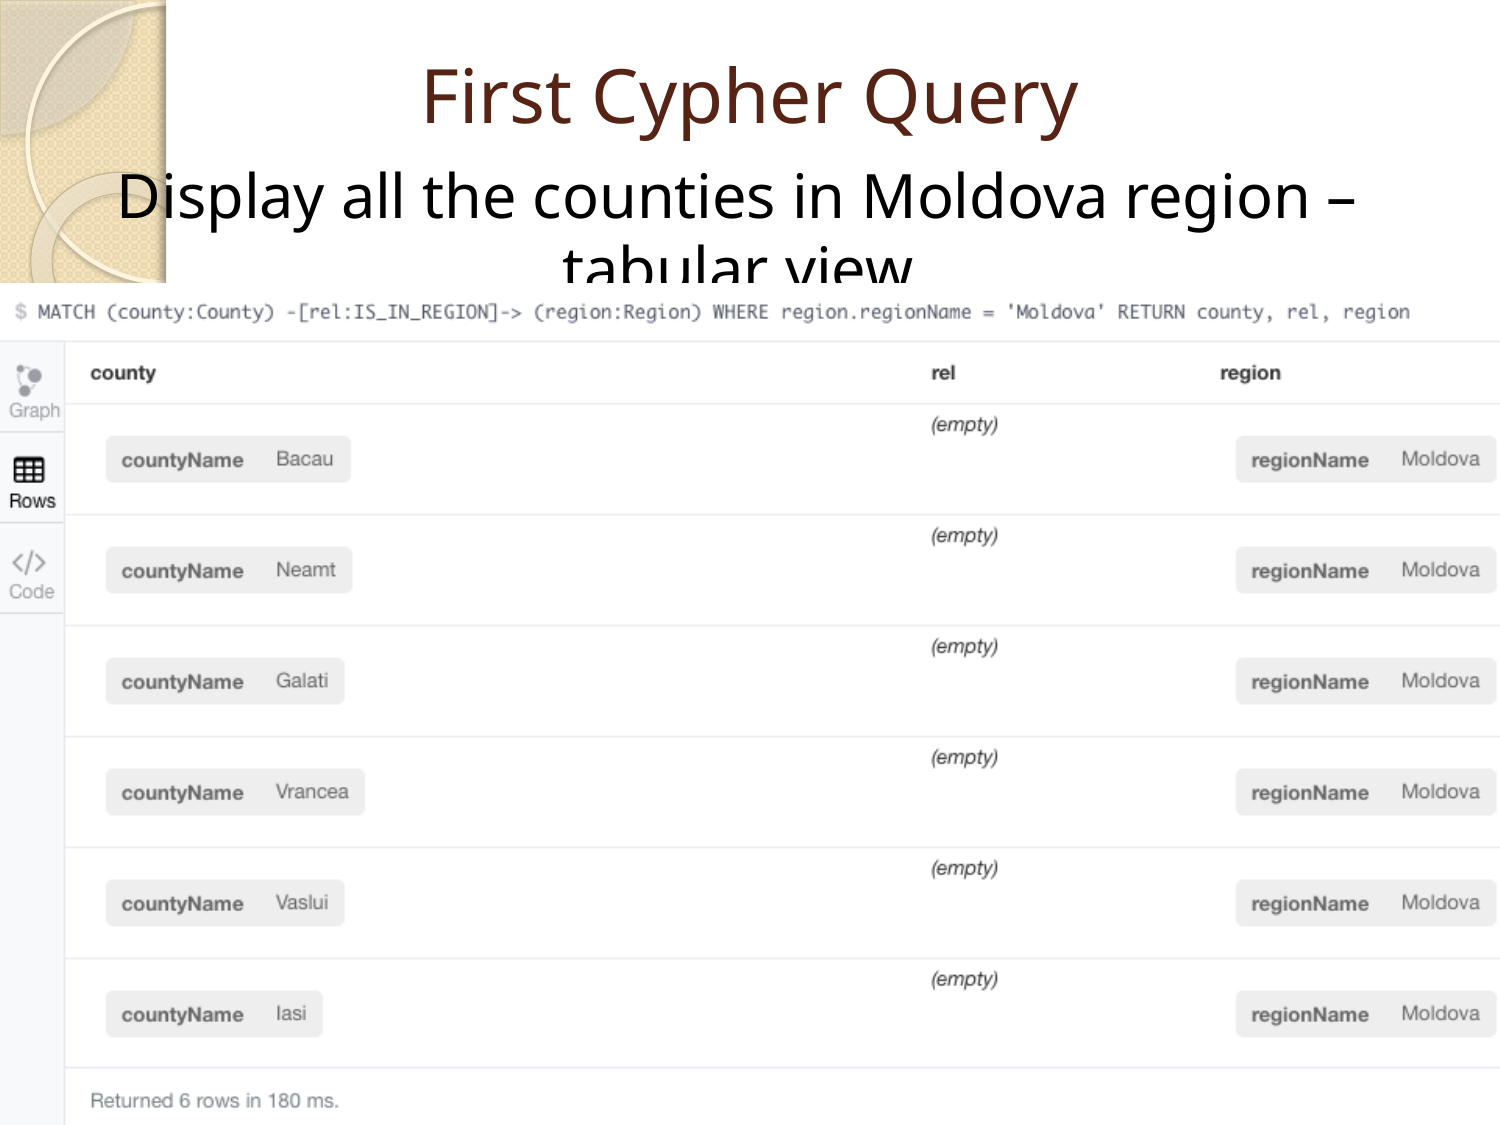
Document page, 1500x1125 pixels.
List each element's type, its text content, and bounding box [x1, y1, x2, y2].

text_box Display all the counties in Moldova region – tabular view [49, 149, 1413, 279]
picture [0, 283, 1500, 1125]
title First Cypher Query [0, 0, 1500, 188]
